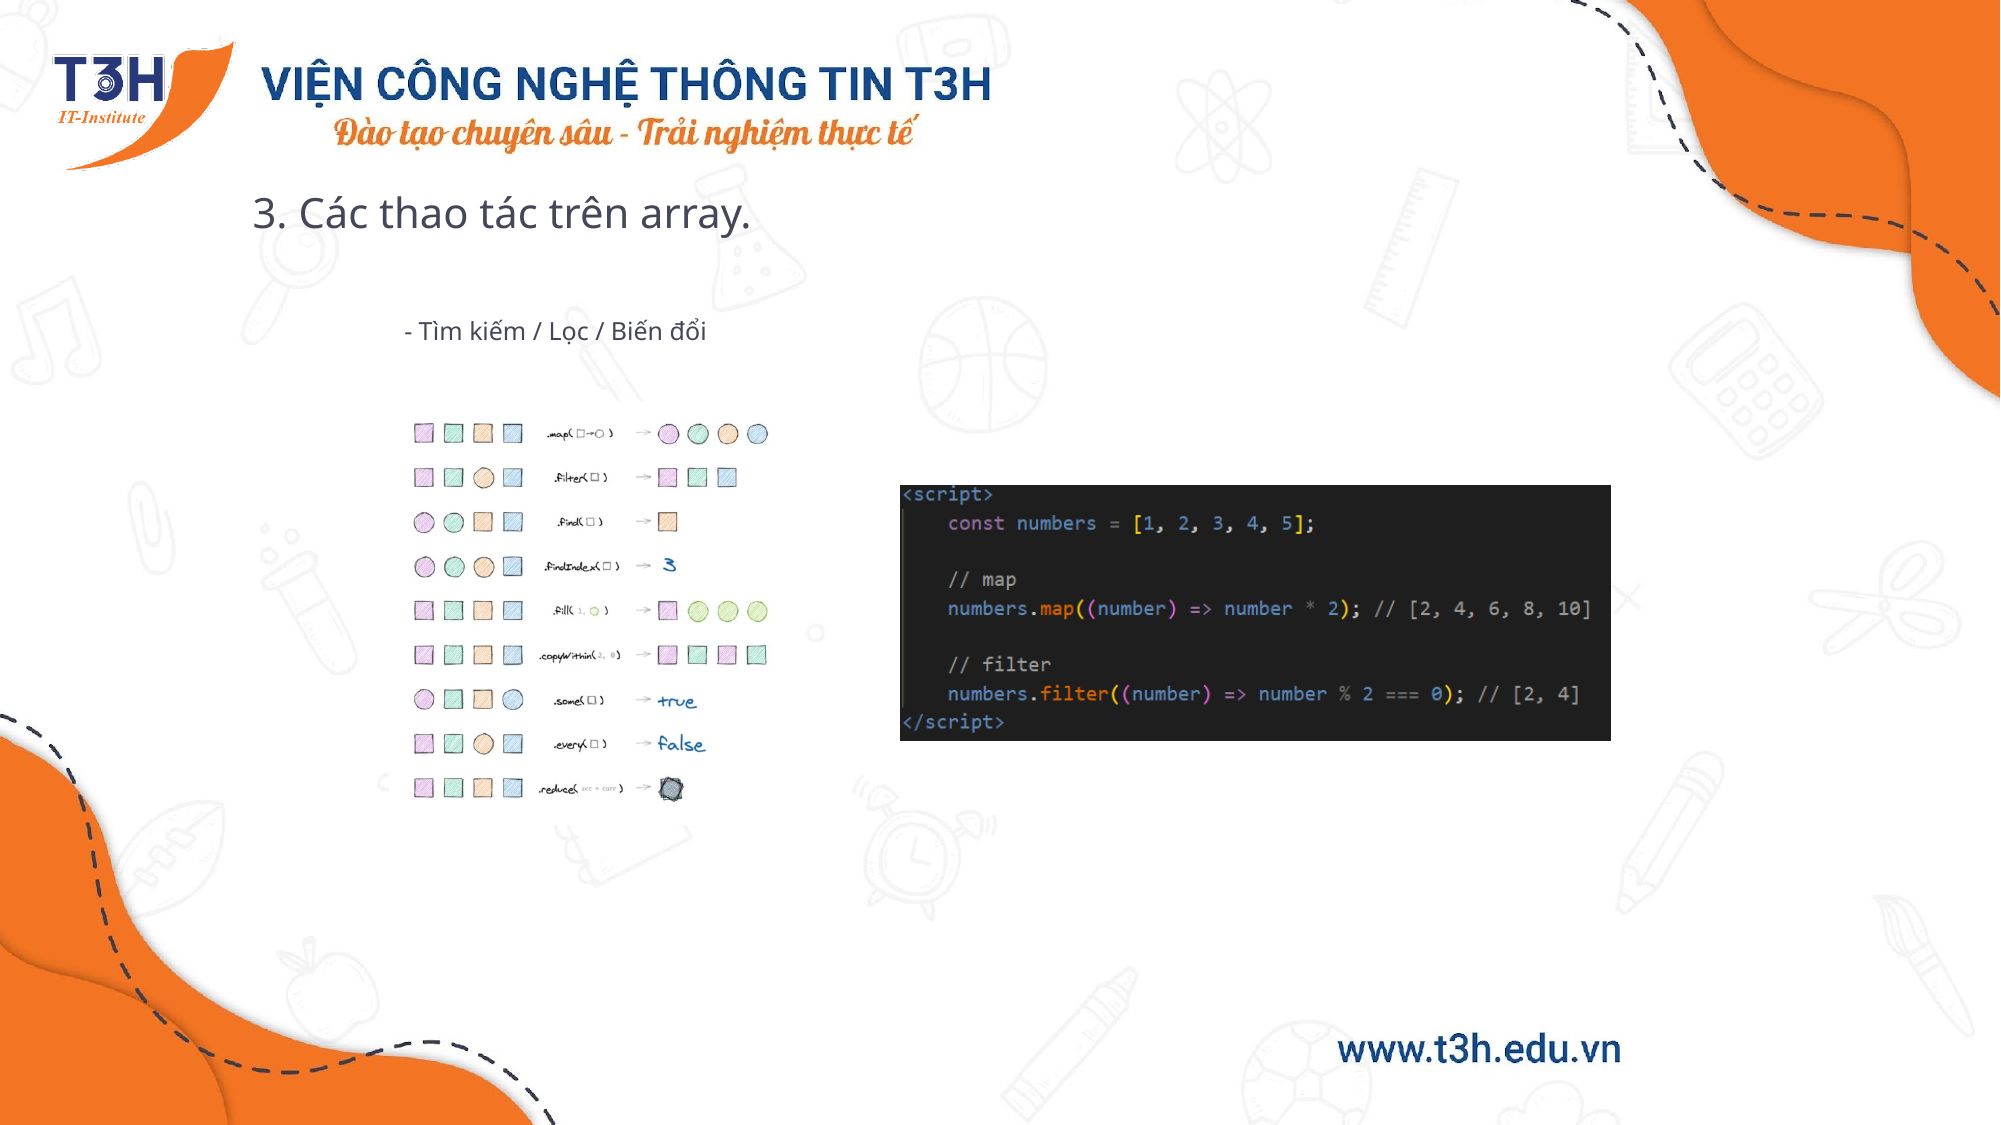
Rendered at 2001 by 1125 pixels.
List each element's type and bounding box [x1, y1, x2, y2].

text_box [351, 257, 484, 376]
picture [0, 0, 2000, 1125]
